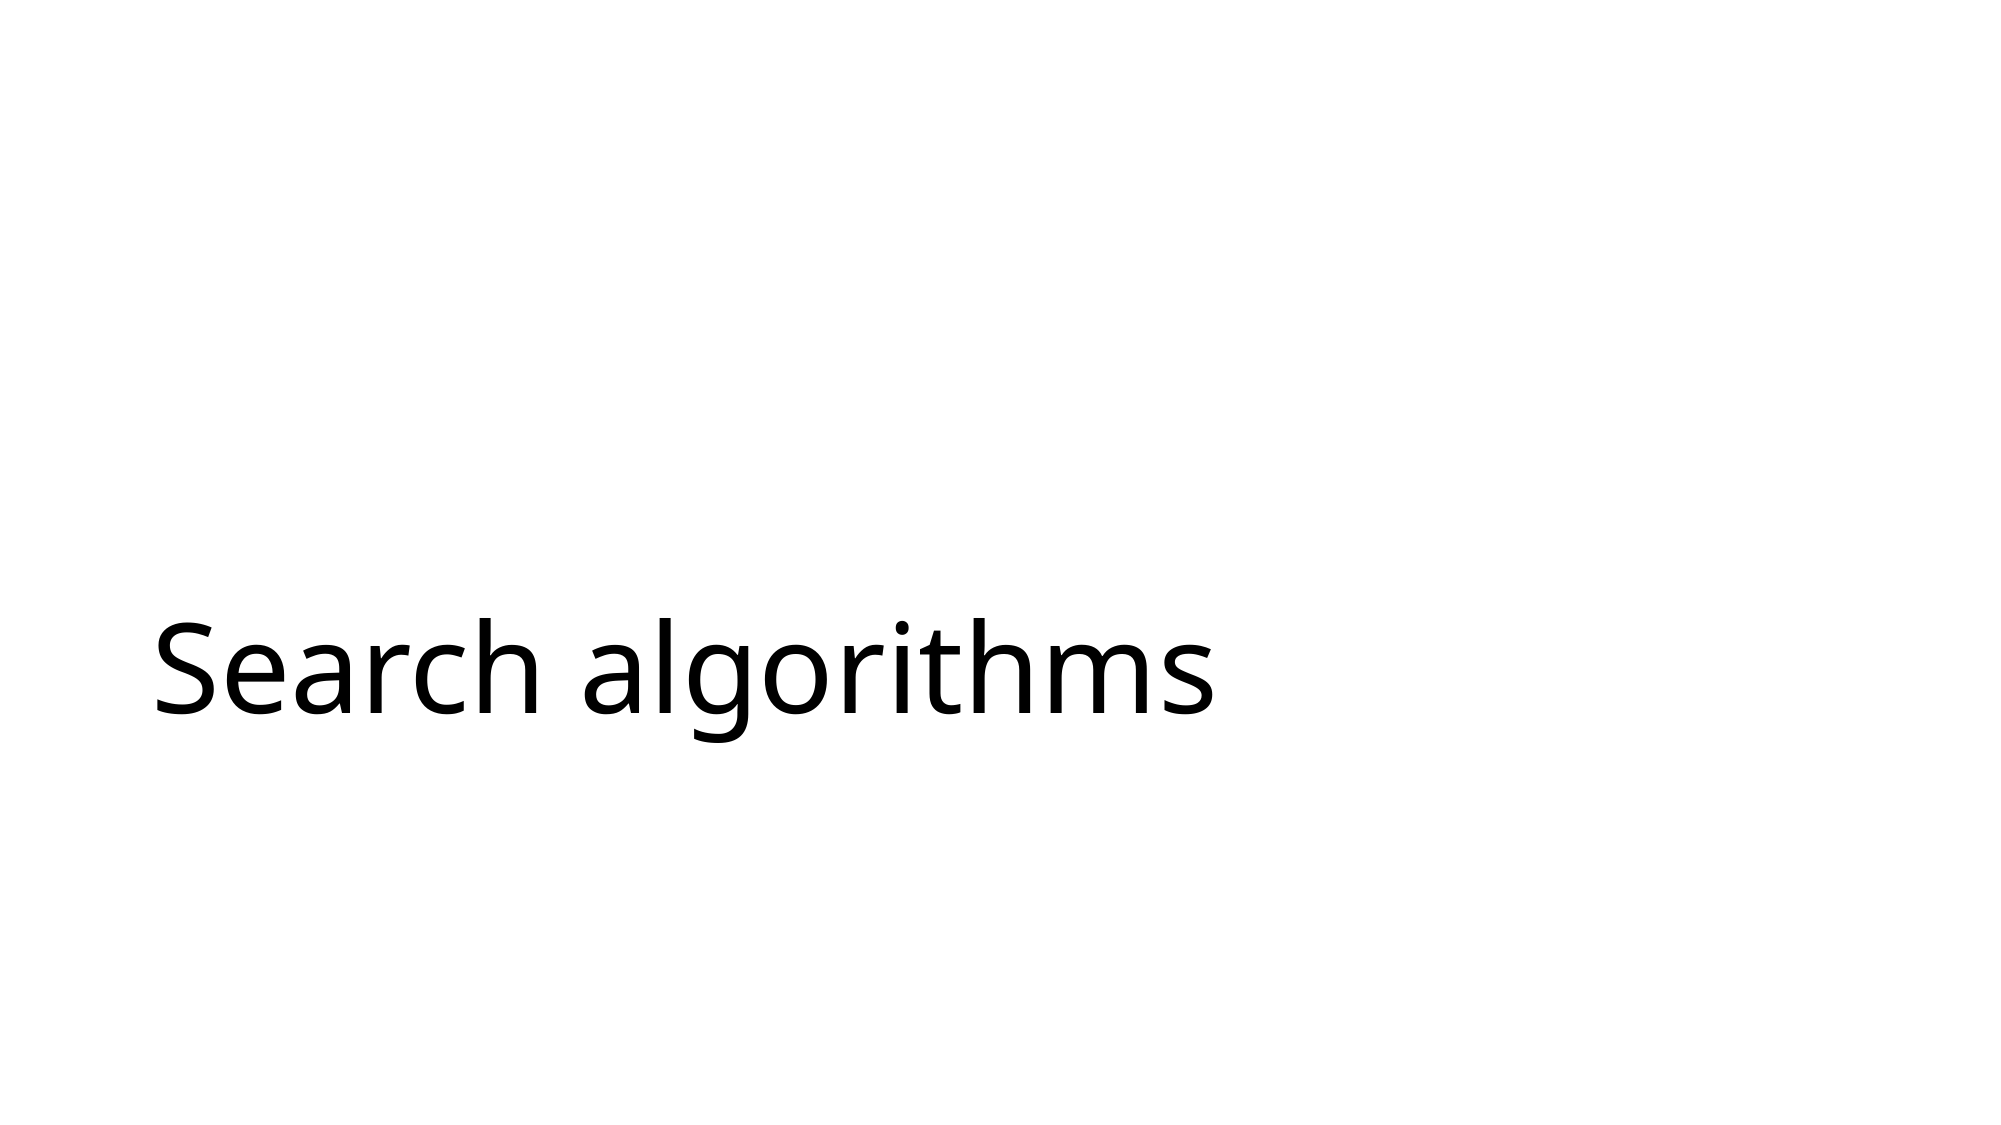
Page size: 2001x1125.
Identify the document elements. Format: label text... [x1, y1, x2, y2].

title Search algorithms [136, 280, 1862, 749]
